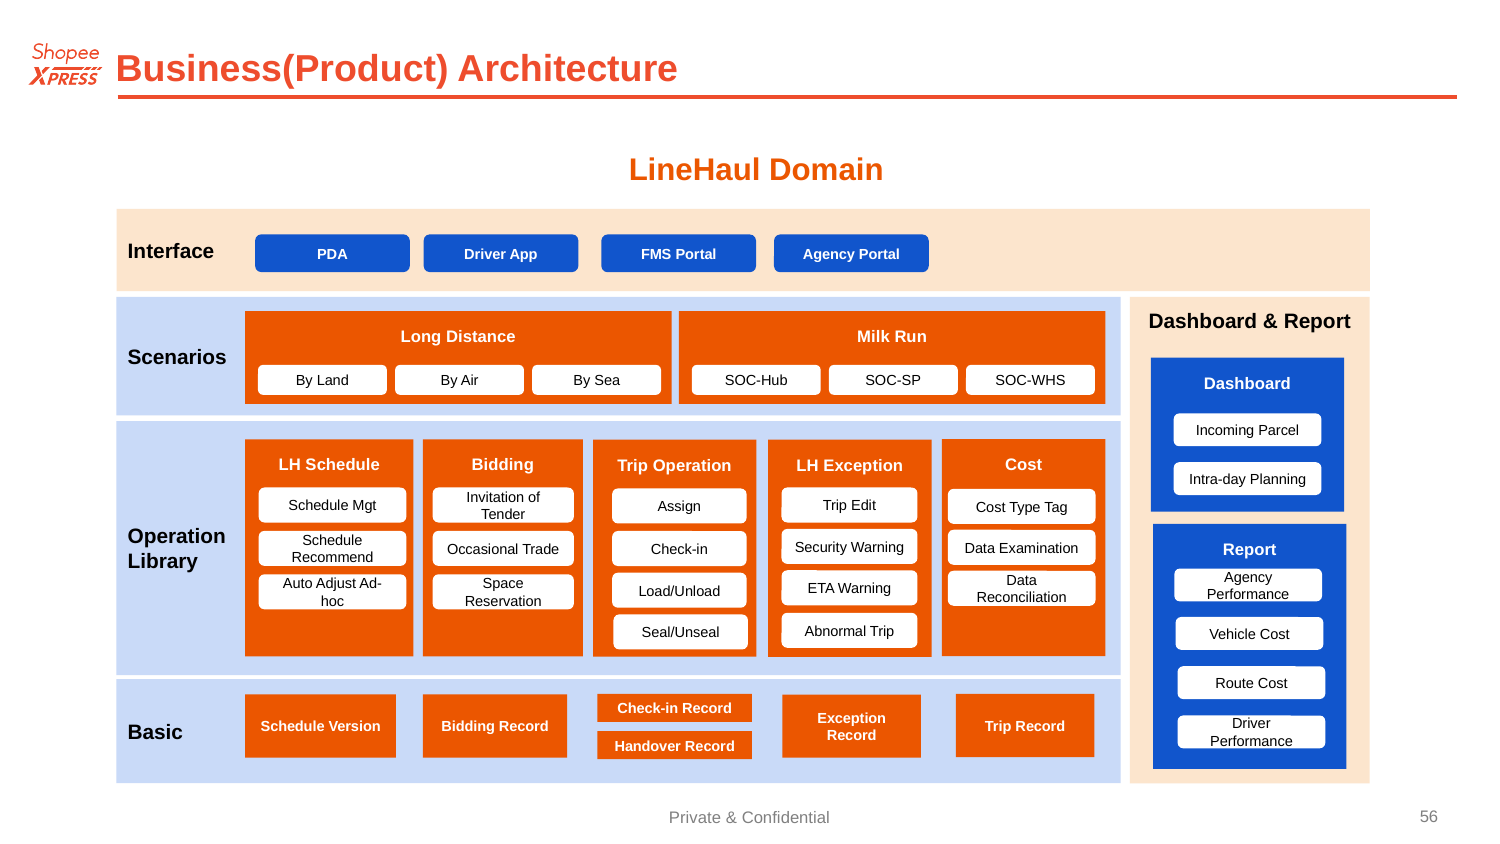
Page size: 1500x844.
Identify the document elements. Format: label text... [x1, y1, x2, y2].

text_box Agency Portal [773, 234, 929, 273]
text_box Auto Adjust Ad-hoc [258, 574, 407, 610]
text_box LH Exception [768, 439, 932, 657]
text_box Abnormal Trip [781, 612, 918, 648]
text_box Handover Record [597, 731, 752, 760]
text_box PDA [255, 234, 410, 273]
text_box Intra-day Planning [1173, 462, 1322, 496]
text_box Incoming Parcel [1173, 413, 1322, 447]
text_box Route Cost [1177, 666, 1326, 700]
text_box Business(Product) Architecture [115, 20, 1218, 89]
text_box Driver Performance [1177, 715, 1326, 749]
text_box Space Reservation [432, 574, 574, 610]
picture [13, 19, 118, 113]
text_box SOC-WHS [965, 364, 1095, 395]
text_box By Sea [532, 364, 662, 395]
text_box Data Examination [947, 529, 1096, 565]
text_box ETA Warning [781, 570, 918, 606]
text_box Check-in [612, 530, 747, 567]
text_box Seal/Unseal [613, 614, 748, 650]
text_box Dashboard & Report [1129, 296, 1370, 784]
text_box Long Distance [245, 311, 672, 404]
text_box LineHaul Domain [566, 133, 947, 202]
text_box Agency Performance [1174, 568, 1323, 602]
text_box Schedule Version [245, 694, 396, 758]
text_box SOC-SP [828, 364, 958, 395]
text_box Trip Edit [781, 487, 918, 523]
text_box Dashboard [1150, 357, 1345, 512]
text_box Invitation of Tender [432, 487, 574, 523]
text_box Driver App [423, 234, 579, 273]
text_box Security Warning [781, 528, 918, 564]
text_box LH Schedule [245, 439, 414, 657]
text_box Scenarios [116, 296, 1121, 416]
text_box Cost Type Tag [947, 488, 1096, 524]
text_box Vehicle Cost [1175, 616, 1324, 650]
text_box Check-in Record [597, 693, 752, 722]
text_box Report [1153, 523, 1347, 769]
text_box FMS Portal [601, 234, 757, 273]
text_box Schedule Recommend [258, 530, 407, 566]
text_box Cost [941, 439, 1106, 657]
text_box By Land [257, 364, 387, 395]
text_box Occasional Trade [432, 530, 574, 566]
text_box Milk Run [678, 311, 1106, 404]
text_box Load/Unload [612, 572, 747, 608]
text_box Trip Operation [593, 439, 757, 657]
text_box Basic [116, 679, 1121, 784]
text_box Data Reconciliation [947, 570, 1096, 606]
text_box Assign [612, 488, 747, 524]
text_box By Air [395, 364, 524, 395]
text_box Bidding Record [422, 694, 568, 758]
text_box SOC-Hub [691, 364, 821, 395]
text_box Trip Record [955, 693, 1095, 758]
text_box Schedule Mgt [258, 487, 407, 523]
text_box Operation Library [116, 421, 1121, 676]
text_box Exception Record [782, 694, 921, 758]
text_box Bidding [422, 439, 583, 657]
text_box Interface [116, 208, 1370, 292]
